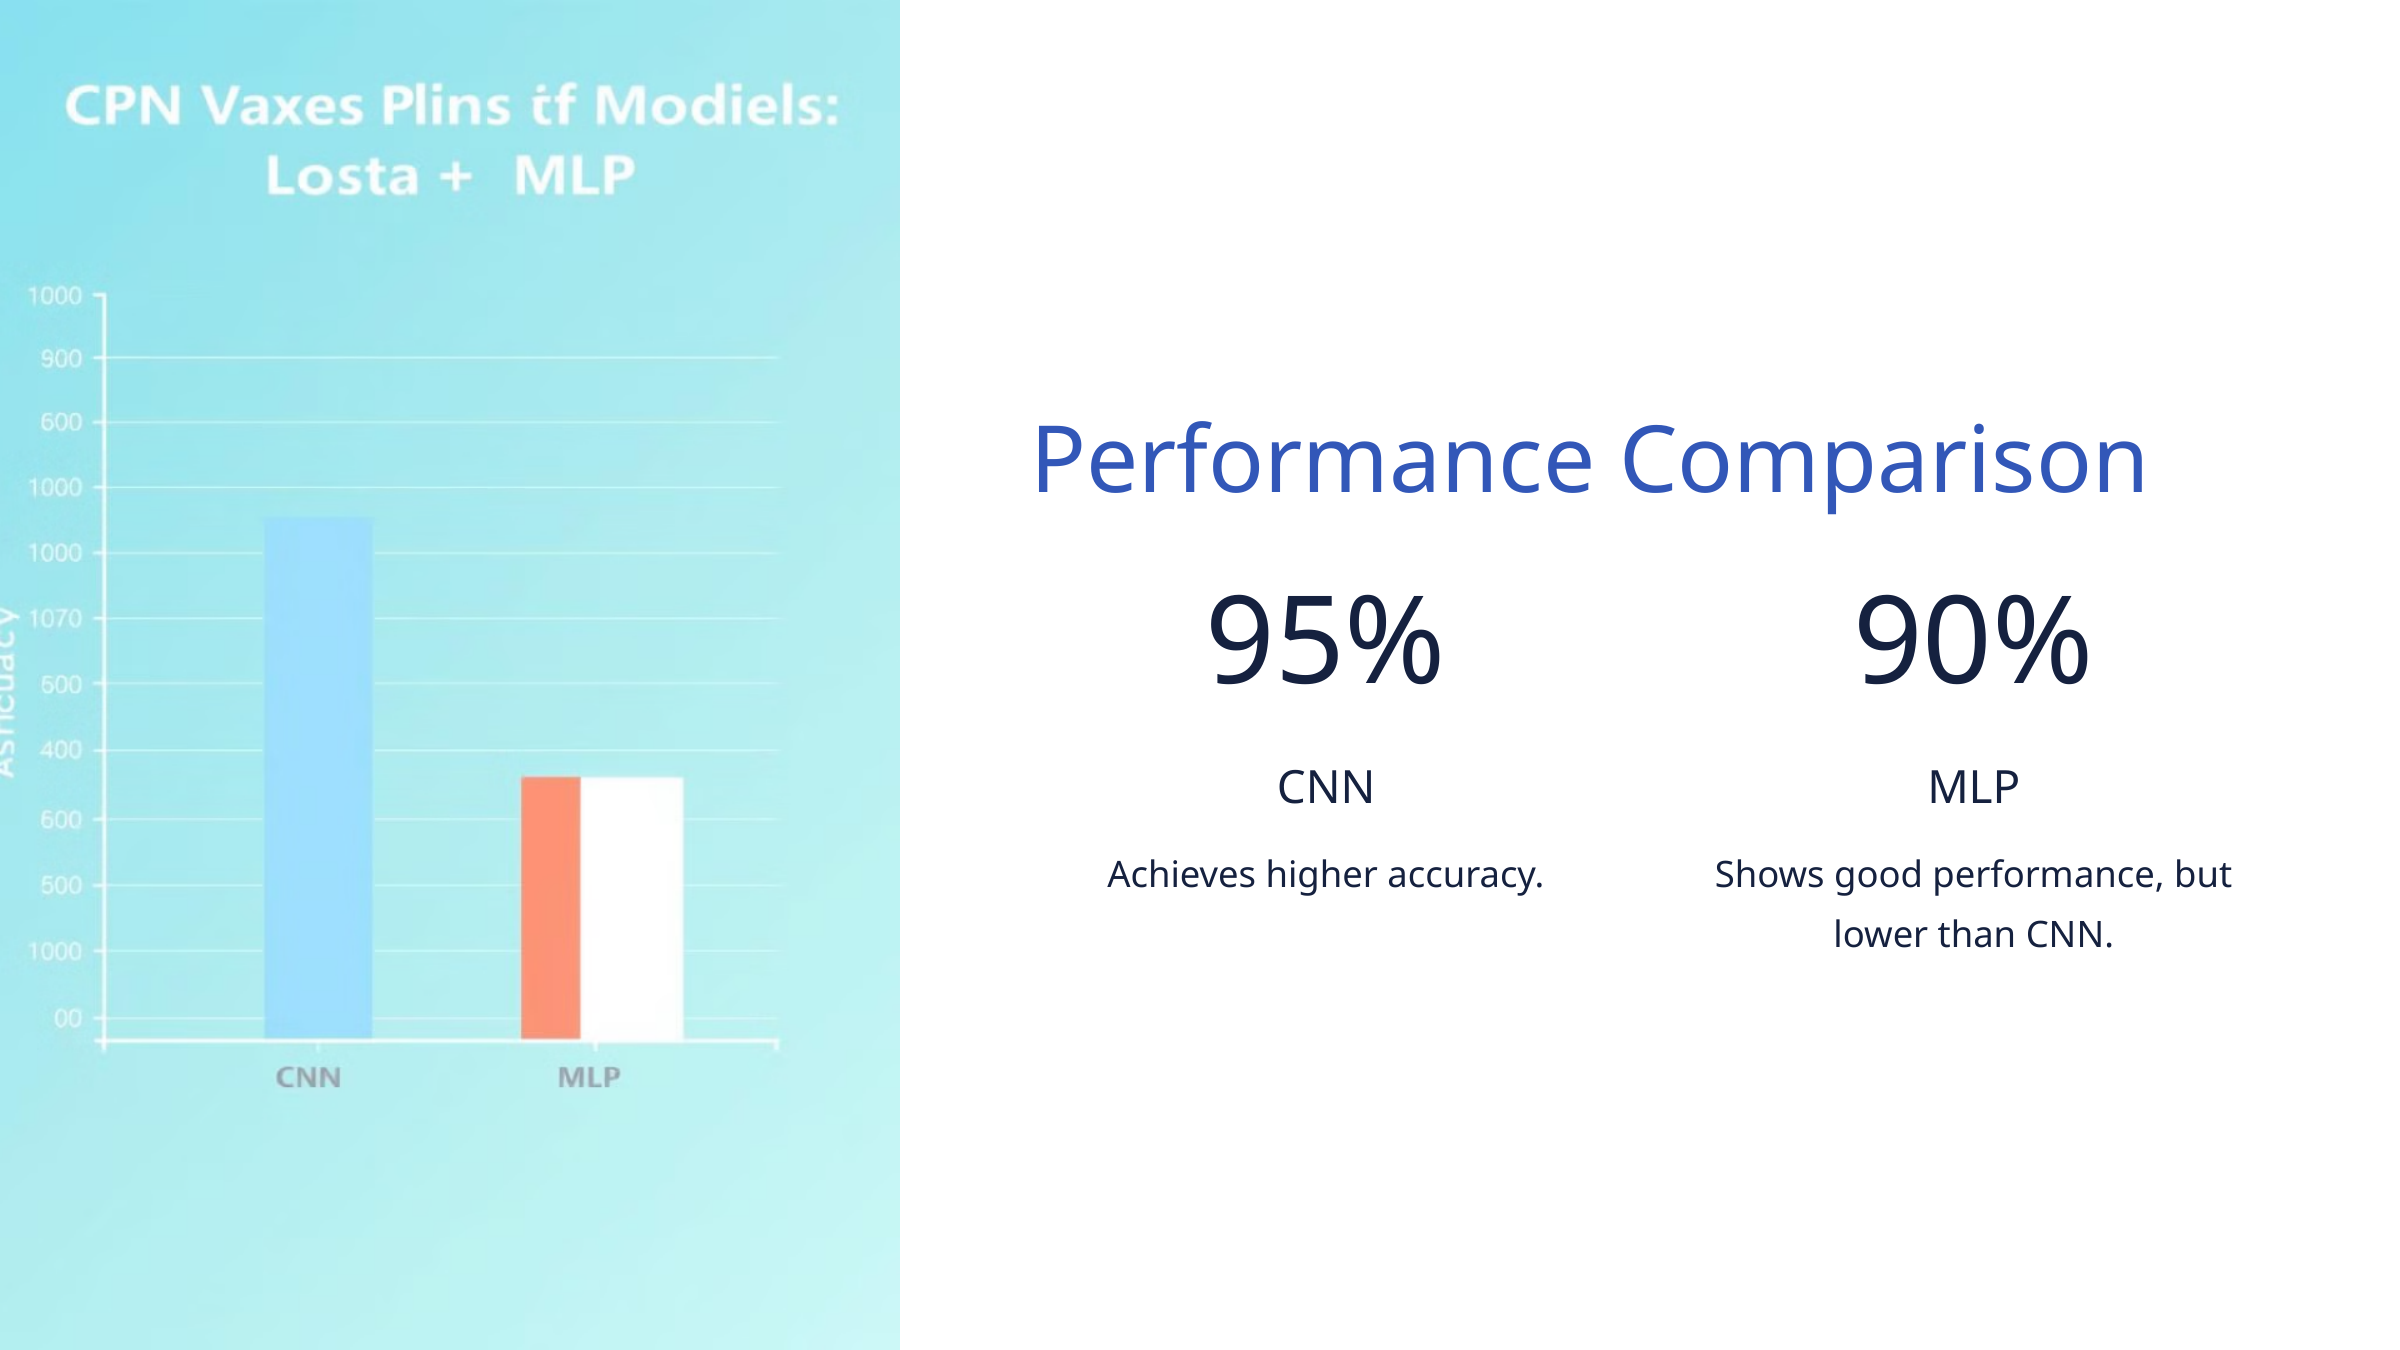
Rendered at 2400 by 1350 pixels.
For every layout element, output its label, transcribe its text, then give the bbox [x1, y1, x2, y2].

text_box Achieves higher accuracy. [1030, 835, 1622, 896]
picture [0, 0, 900, 1350]
text_box 90% [1677, 585, 2270, 709]
text_box MLP [1741, 755, 2207, 814]
text_box Shows good performance, but lower than CNN. [1677, 835, 2270, 955]
text_box 95% [1030, 585, 1622, 709]
text_box CNN [1093, 755, 1559, 814]
text_box Performance Comparison [1030, 395, 2153, 512]
